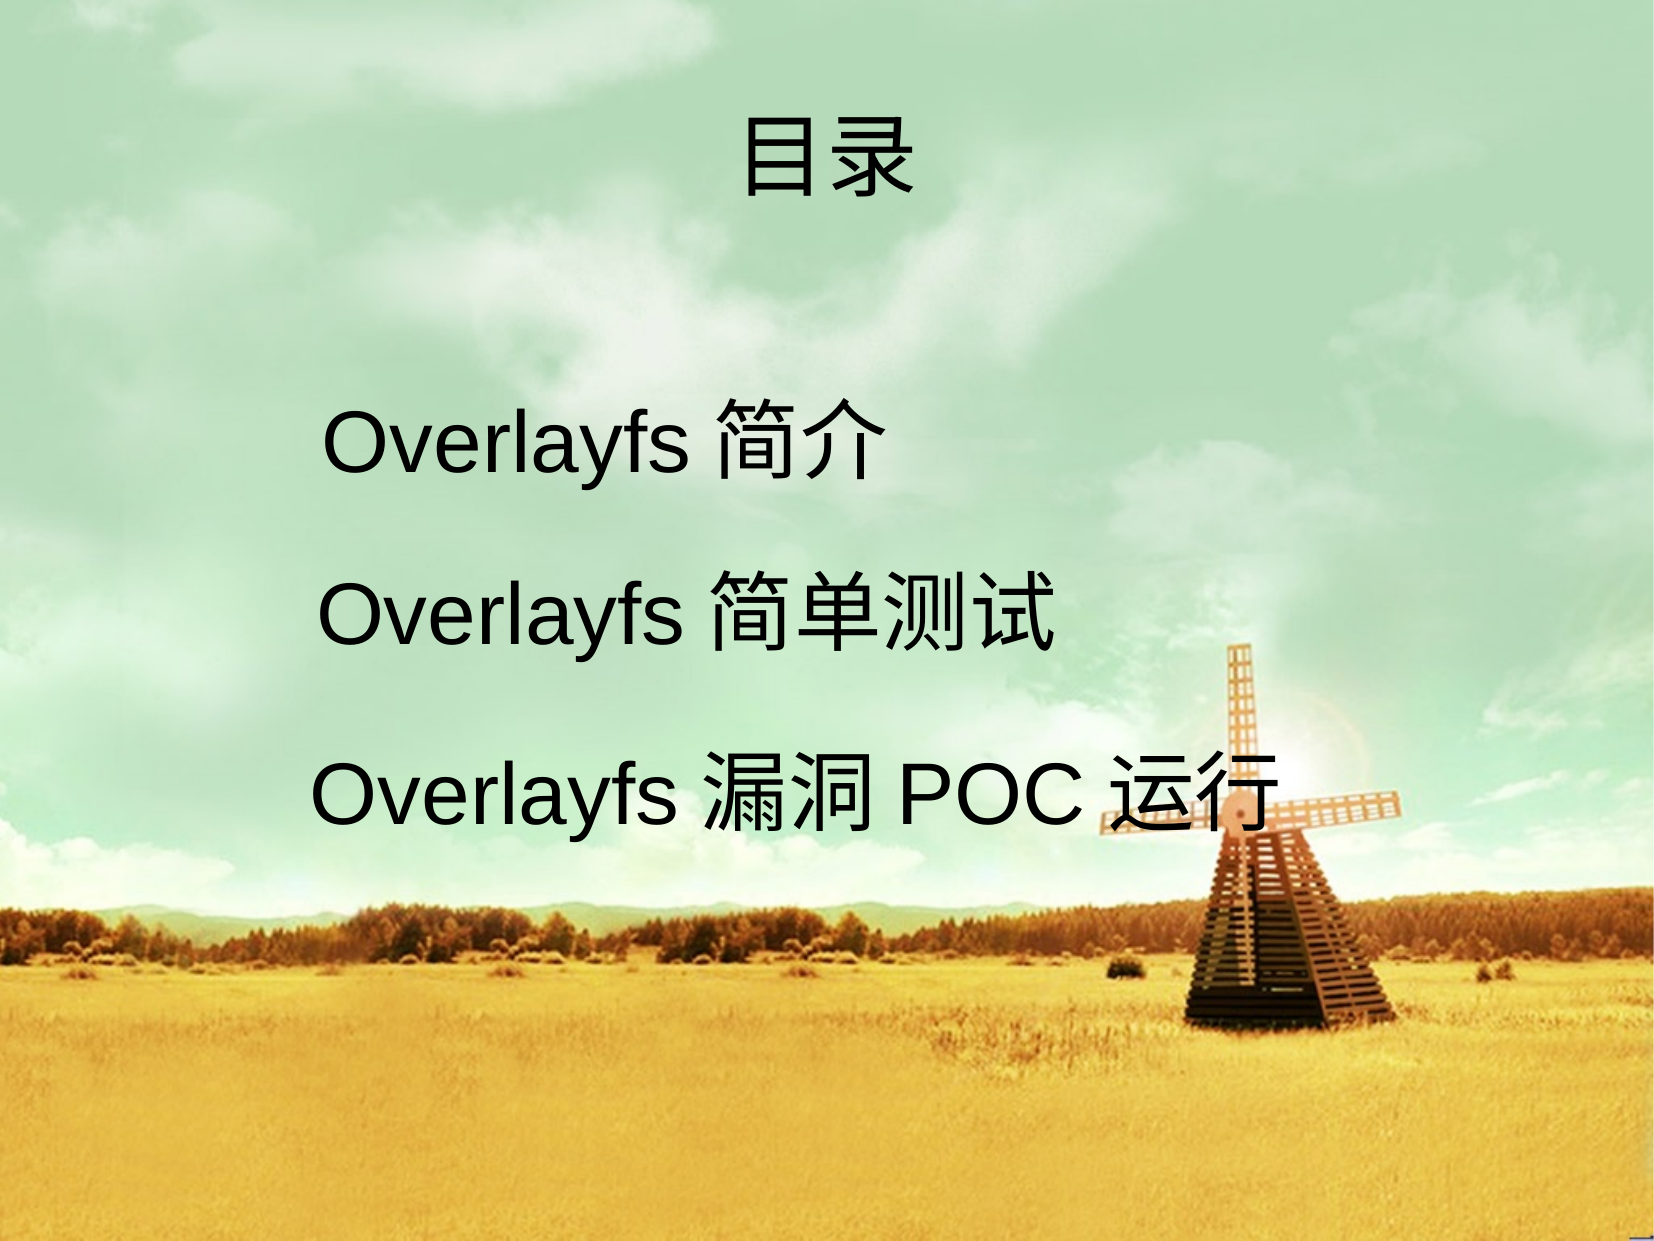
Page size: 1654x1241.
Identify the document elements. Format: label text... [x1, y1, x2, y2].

text_box 目录 [82, 49, 1571, 257]
text_box Overlayfs简单测试 [301, 549, 1187, 679]
text_box Overlayfs简介 [307, 377, 969, 508]
text_box Overlayfs漏洞POC运行 [295, 729, 1347, 859]
picture [0, 0, 1654, 1241]
